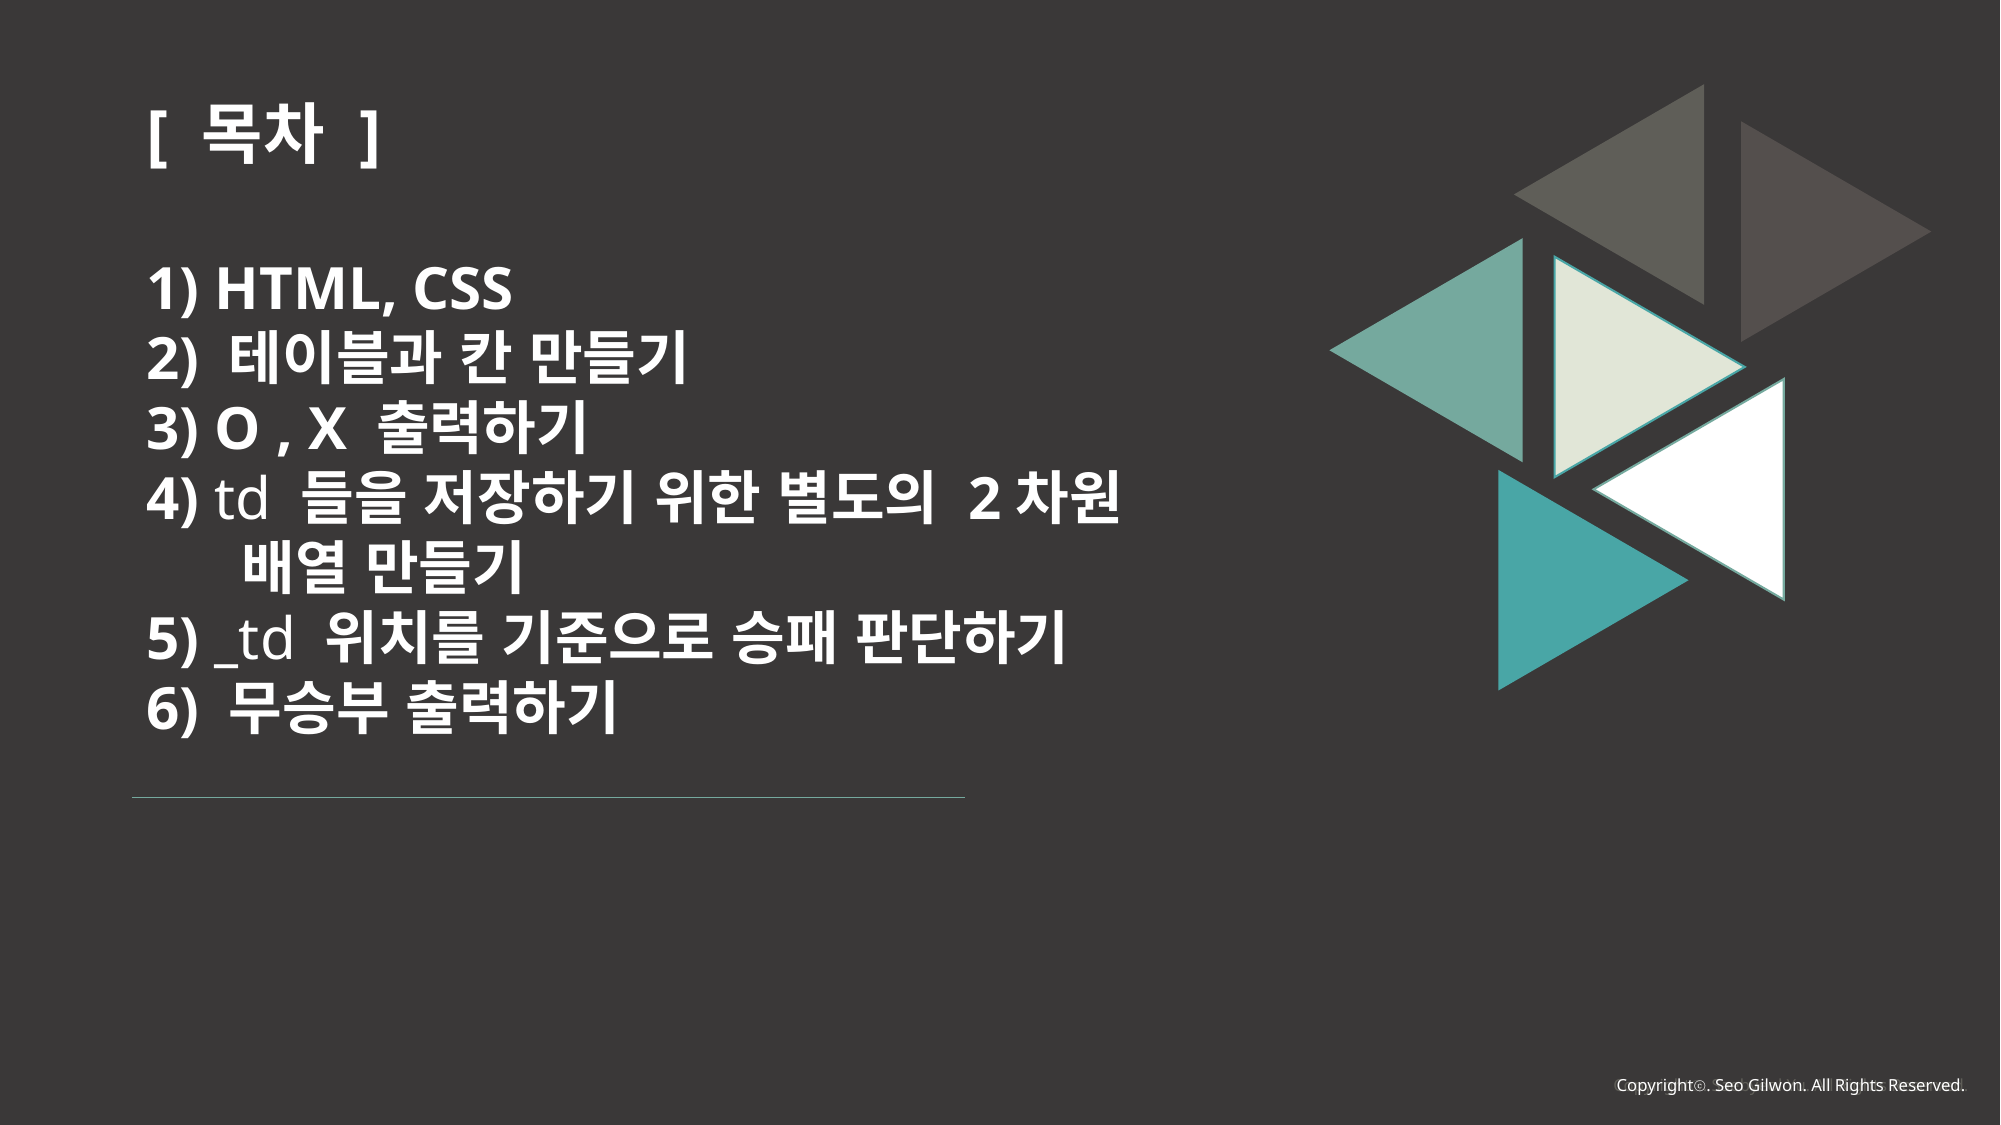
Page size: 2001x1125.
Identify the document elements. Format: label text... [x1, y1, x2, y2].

text_box [ 목차 ] 1) Html, CSS 2) 테이블과 칸 만들기 3) O , X 출력하기 4) td 들을 저장하기 위한 별도의 2차원 배열 만들기 5) _td 위치를 기준으로 승패 판단하기 6) 무승부 출력하기 [131, 84, 1399, 1125]
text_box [1331, 84, 1932, 691]
text_box Copyrightⓒ. Seo Gilwon. All Rights Reserved. [1601, 1067, 1981, 1102]
